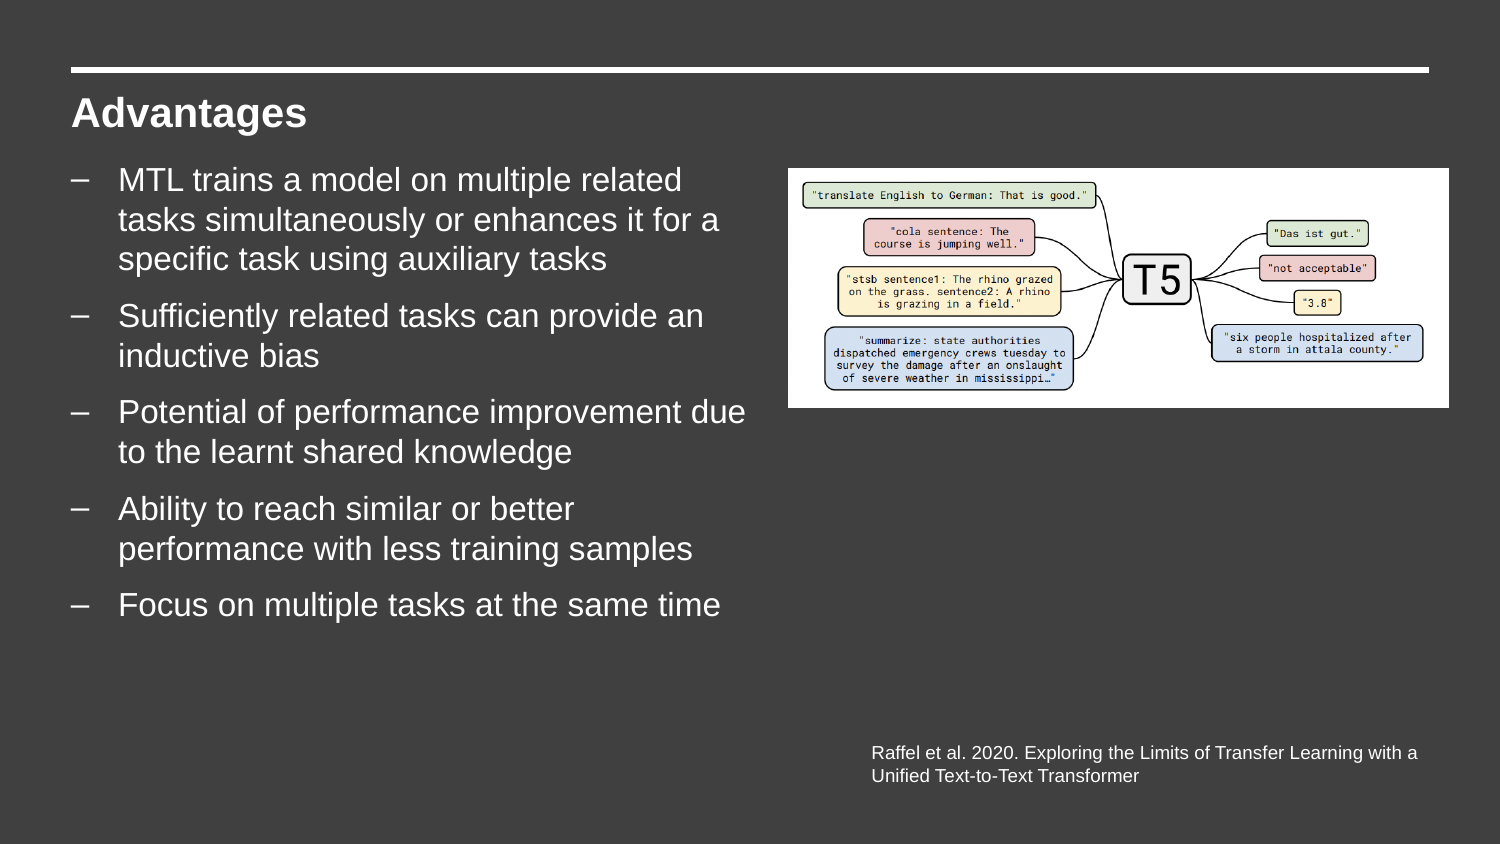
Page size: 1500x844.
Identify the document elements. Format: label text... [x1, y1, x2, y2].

text_box Raffel et al. 2020. Exploring the Limits of Transfer Learning with a Unified Text-to-Text Transformer [856, 733, 1473, 794]
text_box Advantages [70, 53, 1430, 169]
picture [788, 168, 1449, 408]
list MTL trains a model on multiple related tasks simultaneously or enhances it for a specific task using auxiliary tasks Sufficiently related tasks can provide an inductive bias Potential of performance improvement due to the learnt shared knowledge Ability to reach similar or better performance with less training samples Focus on multiple tasks at the same time [70, 169, 756, 693]
